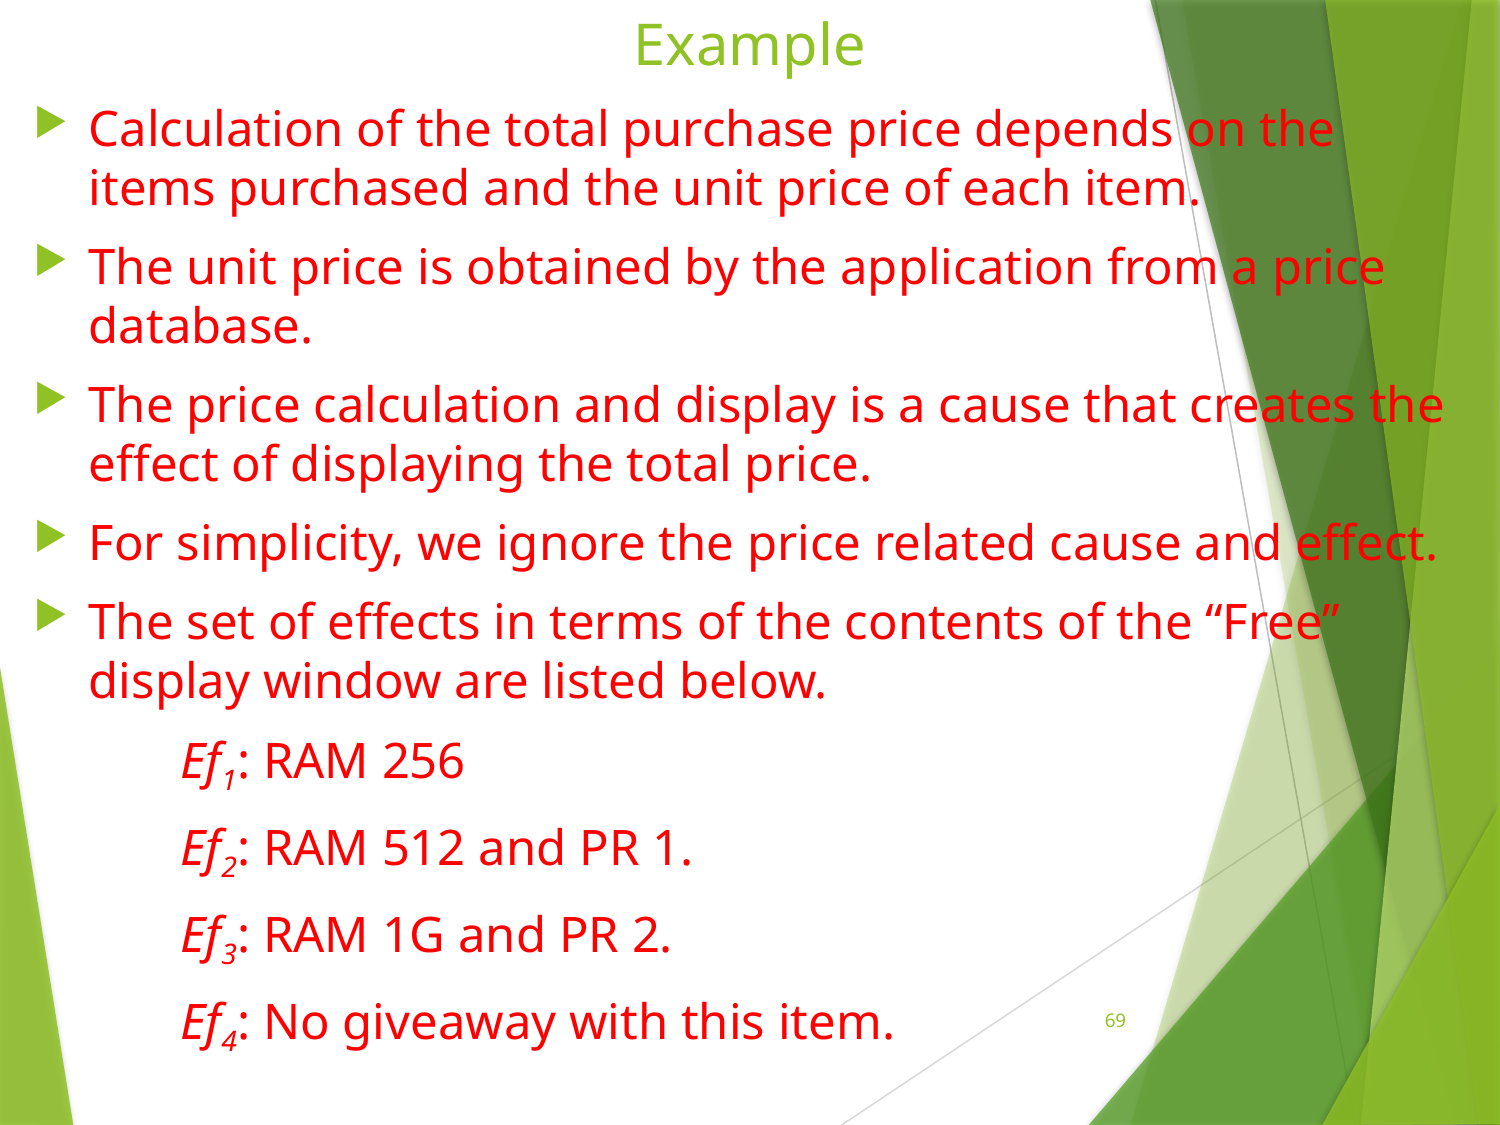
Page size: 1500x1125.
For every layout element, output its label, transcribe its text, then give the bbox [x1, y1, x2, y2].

title Example [18, 0, 1481, 85]
slide_number 69 [1057, 991, 1142, 1051]
list Calculation of the total purchase price depends on the items purchased and the unit price of each item. The unit price is obtained by the application from a price database. The price calculation and display is a cause that creates the effect of displaying the total price. For simplicity, we ignore the price related cause and effect. The set of effects in terms of the contents of the “Free” display window are listed below. Ef1: RAM 256 Ef2: RAM 512 and PR 1. Ef3: RAM 1G and PR 2. Ef4: No giveaway with this item. [18, 90, 1481, 1105]
